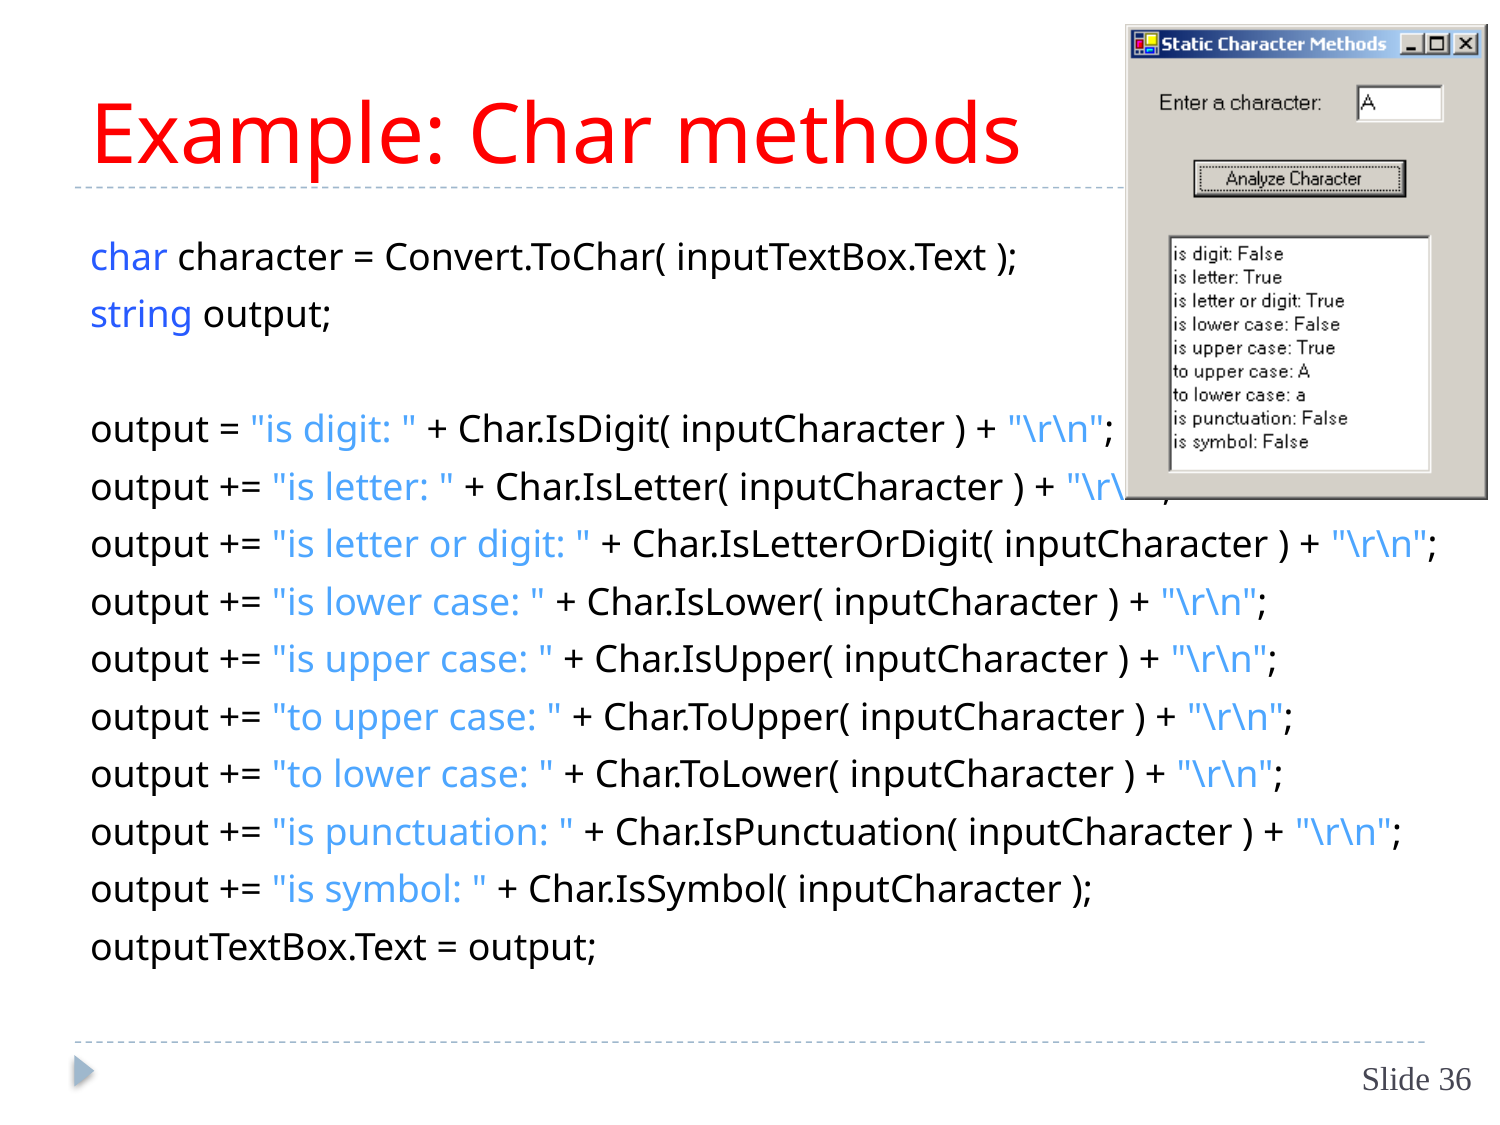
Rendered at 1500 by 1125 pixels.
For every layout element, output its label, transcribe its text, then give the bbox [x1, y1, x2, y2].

picture [1124, 24, 1488, 501]
title Example: Char methods [75, 24, 1124, 188]
list char character = Convert.ToChar( inputTextBox.Text ); string output; output = "is digit: " + Char.IsDigit( inputCharacter ) + "\r\n"; output += "is letter: " + Char.IsLetter( inputCharacter ) + "\r\n"; output += "is letter or digit: " + Char.IsLetterOrDigit( inputCharacter ) + "\r\n"; output += "is lower case: " + Char.IsLower( inputCharacter ) + "\r\n"; output += "is upper case: " + Char.IsUpper( inputCharacter ) + "\r\n"; output += "to upper case: " + Char.ToUpper( inputCharacter ) + "\r\n"; output += "to lower case: " + Char.ToLower( inputCharacter ) + "\r\n"; output += "is punctuation: " + Char.IsPunctuation( inputCharacter ) + "\r\n"; output += "is symbol: " + Char.IsSymbol( inputCharacter ); outputTextBox.Text = output; [75, 224, 1463, 1050]
slide_number Slide 36 [1325, 1050, 1487, 1110]
